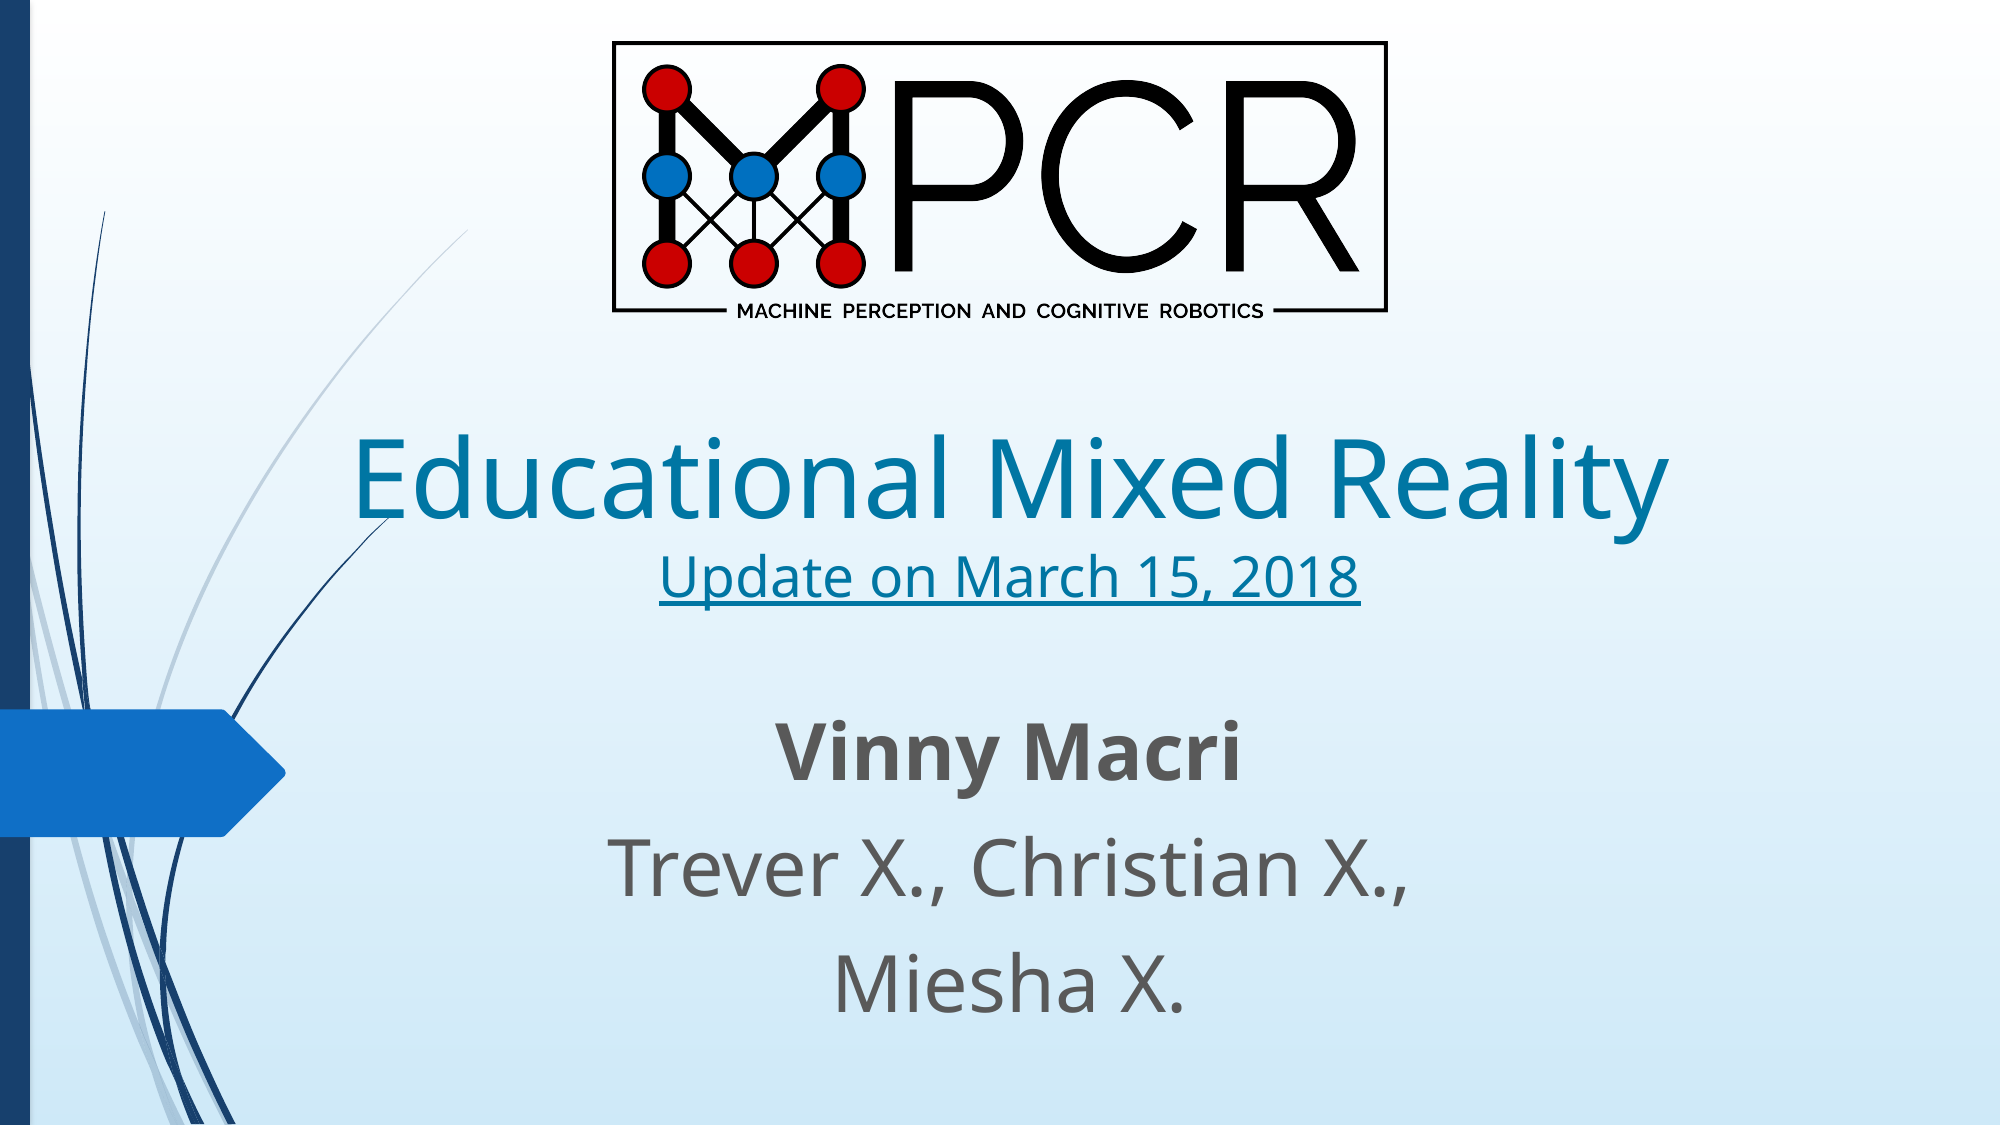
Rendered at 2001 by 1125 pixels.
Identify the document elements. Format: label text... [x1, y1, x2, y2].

picture [612, 41, 1388, 324]
subtitle Vinny Macri Trever X., Christian X., Miesha X. [278, 693, 1742, 1083]
title Educational Mixed Reality Update on March 15, 2018 [278, 354, 1742, 663]
